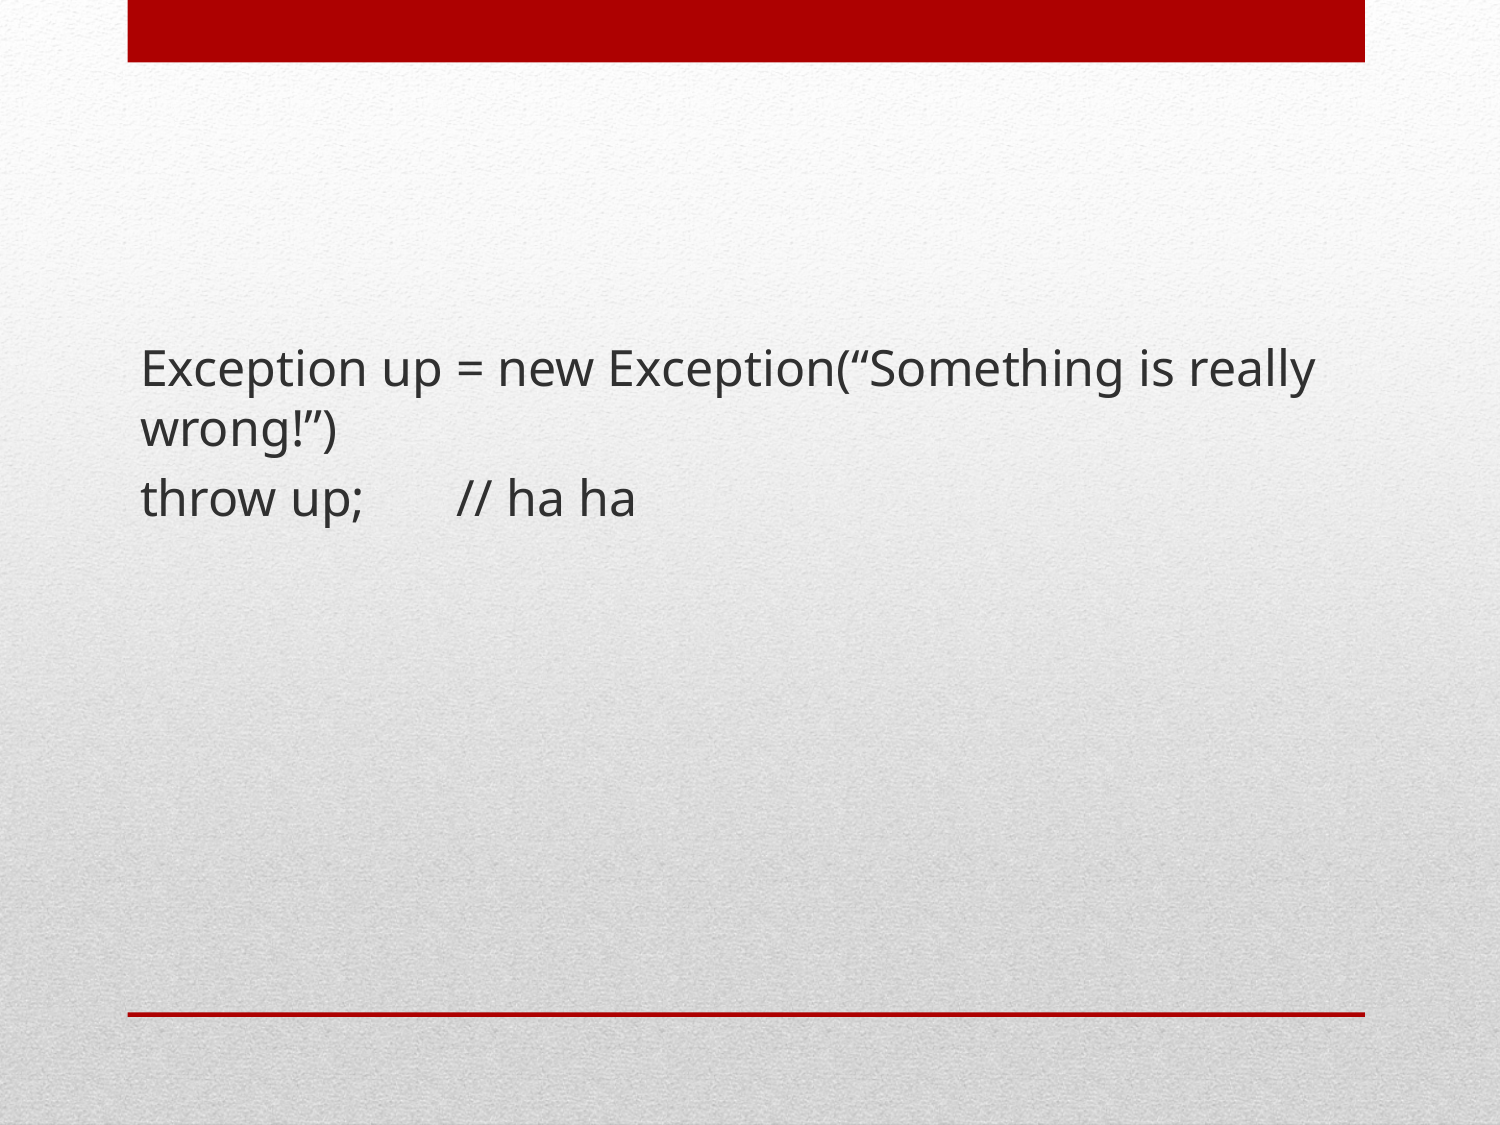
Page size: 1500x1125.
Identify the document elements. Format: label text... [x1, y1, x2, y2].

list Exception up = new Exception(“Something is really wrong!”) throw up; // ha ha [125, 112, 1363, 750]
